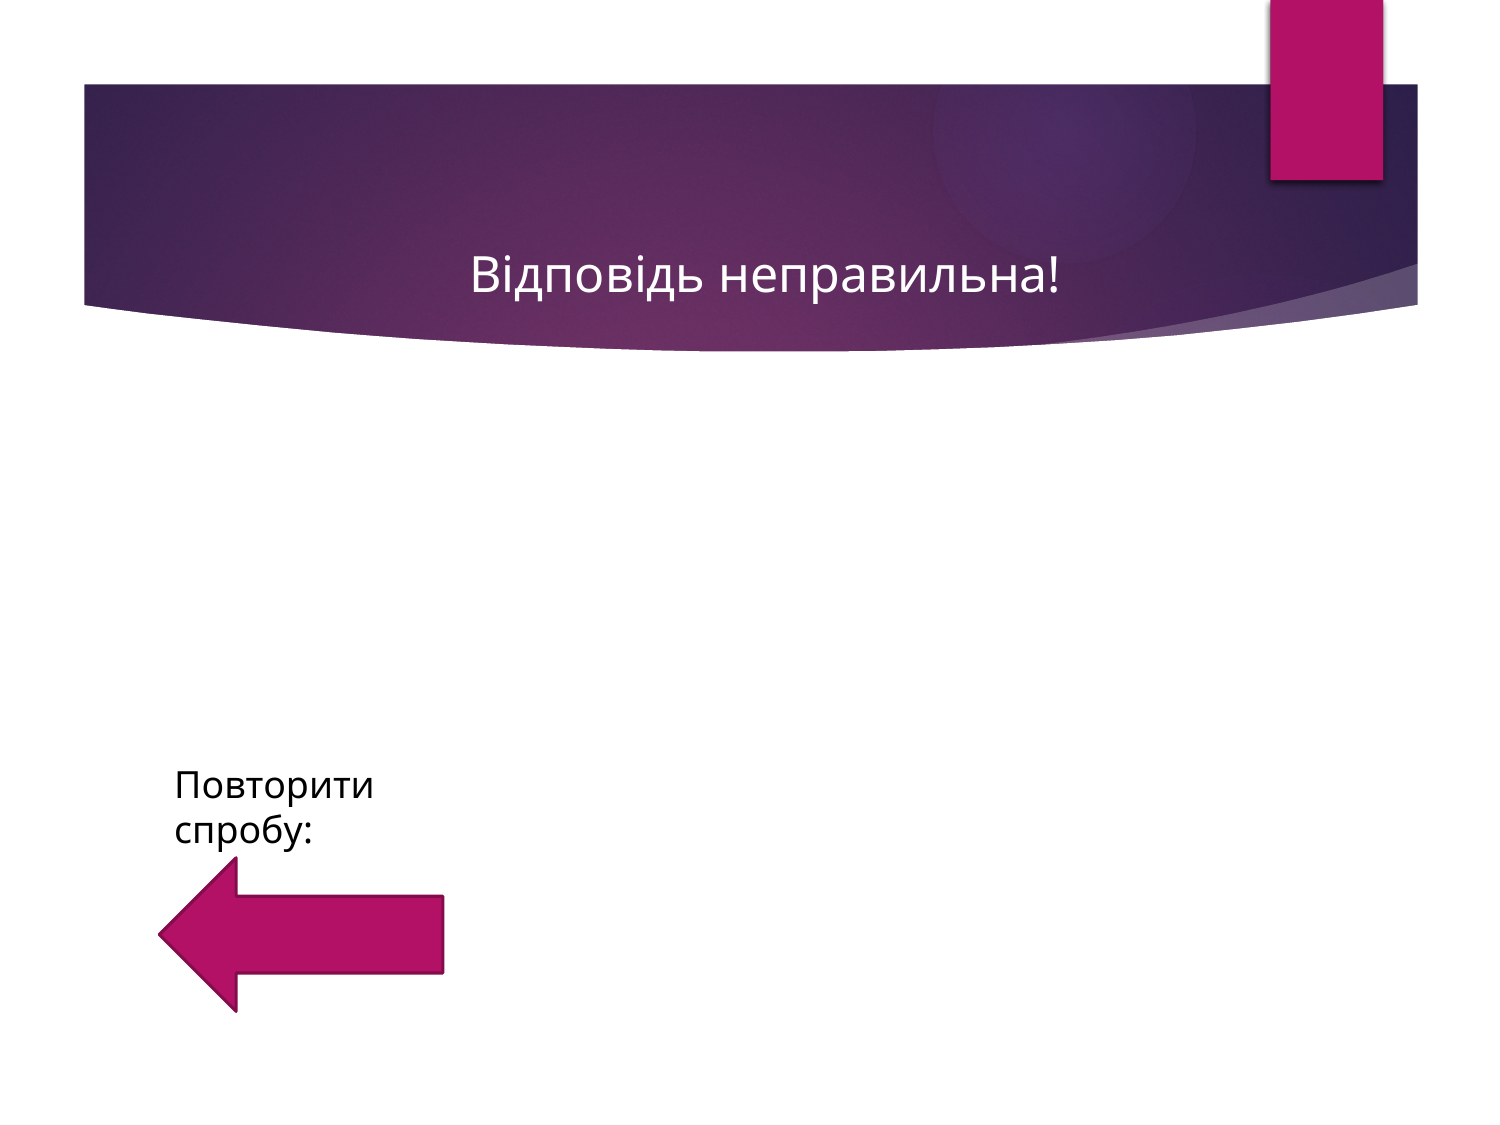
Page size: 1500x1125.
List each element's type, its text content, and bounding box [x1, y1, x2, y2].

text_box [158, 858, 445, 1013]
text_box Повторити спробу: [159, 753, 502, 858]
text_box Відповідь неправильна! [454, 235, 1500, 311]
